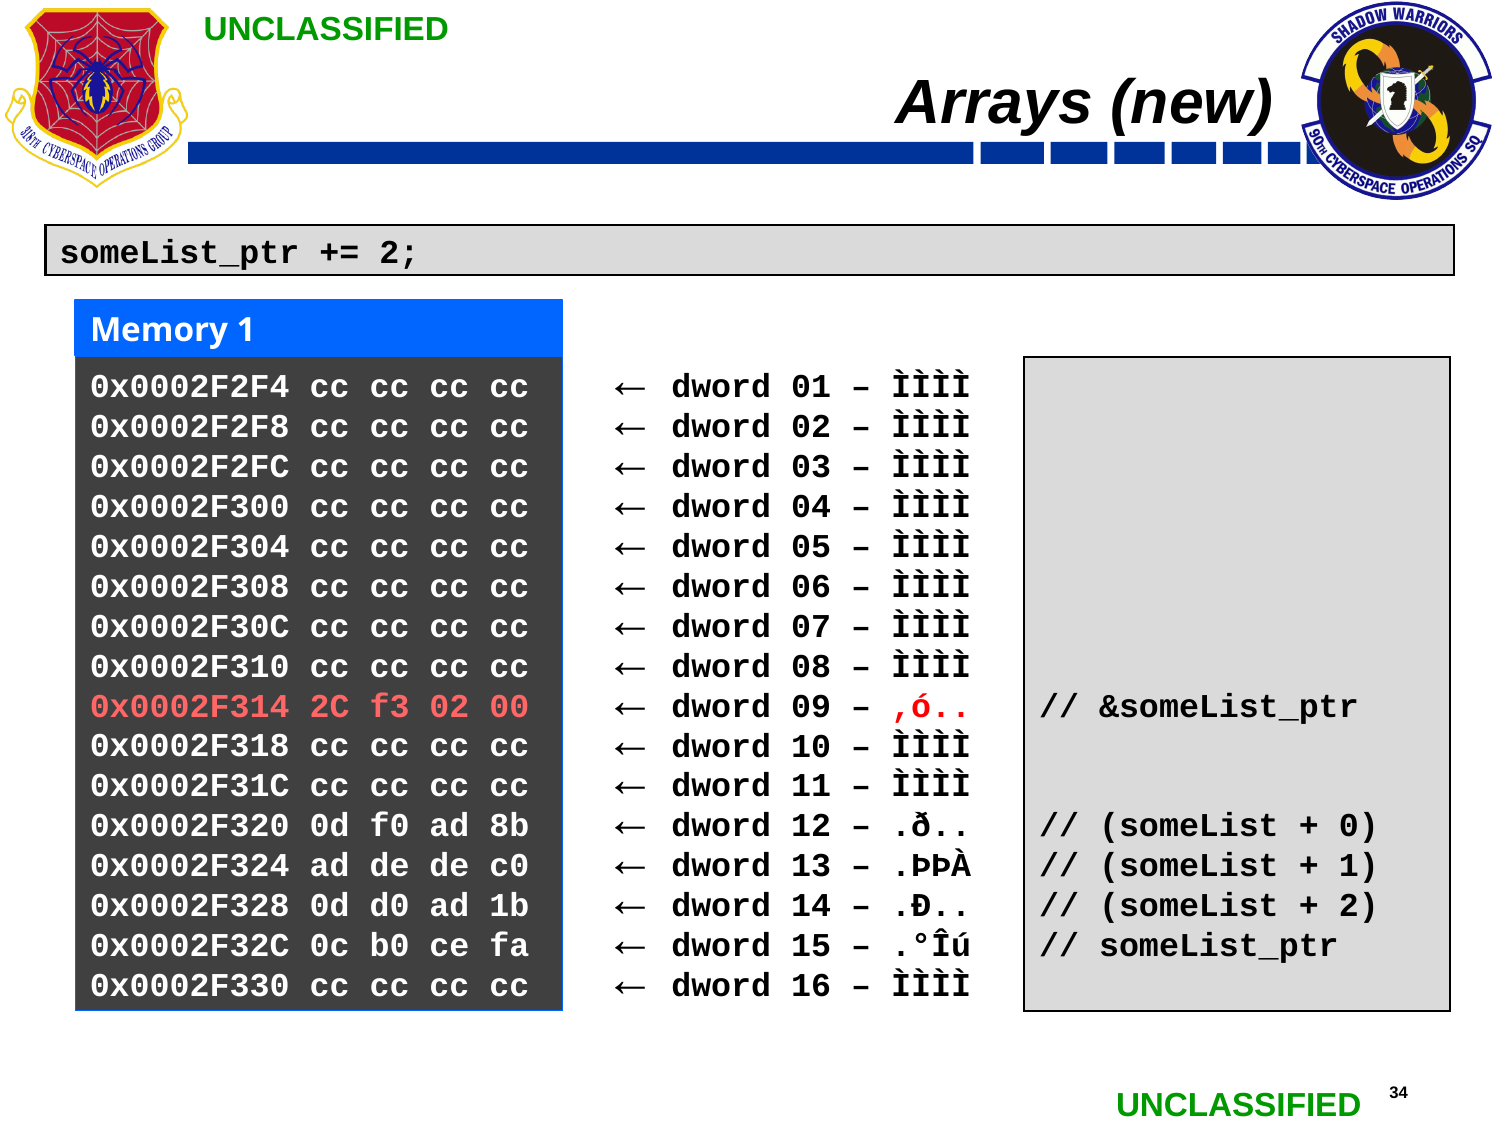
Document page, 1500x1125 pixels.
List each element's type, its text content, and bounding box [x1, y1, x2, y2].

picture [5, 8, 188, 188]
text_box // &someList_ptr // (someList + 0) // (someList + 1) // (someList + 2) // someList_ptr [1024, 356, 1450, 1011]
picture [1300, 1, 1493, 200]
title Arrays (new) [249, 51, 1288, 142]
text_box dword 01 – ÌÌÌÌ dword 02 – ÌÌÌÌ dword 03 – ÌÌÌÌ dword 04 – ÌÌÌÌ dword 05 – ÌÌÌÌ dword 06 – ÌÌÌÌ dword 07 – ÌÌÌÌ dword 08 – ÌÌÌÌ dword 09 – ,ó.. dword 10 – ÌÌÌÌ dword 11 – ÌÌÌÌ dword 12 – .ð.. dword 13 – .ÞÞÀ dword 14 – .Ð.. dword 15 – .°Îú dword 16 – ÌÌÌÌ [599, 356, 1024, 1011]
text_box someList_ptr += 2; [45, 224, 1455, 275]
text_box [74, 299, 563, 1019]
